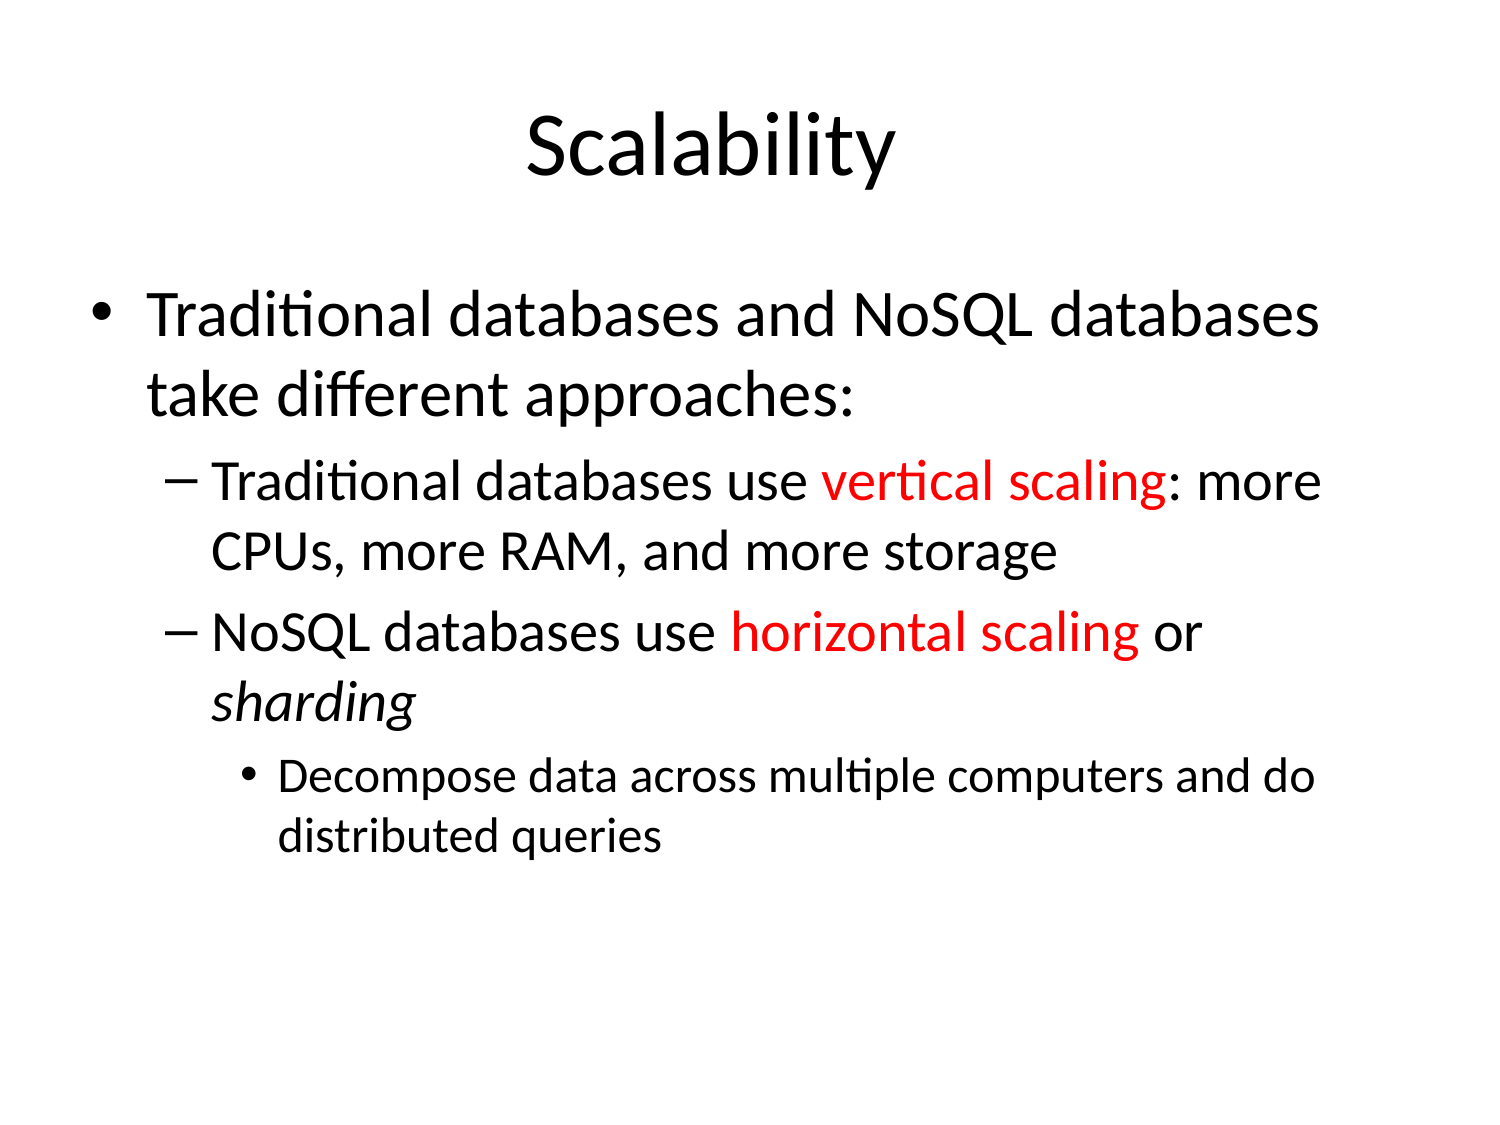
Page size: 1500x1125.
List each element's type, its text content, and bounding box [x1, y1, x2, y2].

title Scalability [75, 45, 1425, 233]
list Traditional databases and NoSQL databases take different approaches: Traditional databases use vertical scaling: more CPUs, more RAM, and more storage NoSQL databases use horizontal scaling or sharding Decompose data across multiple computers and do distributed queries [75, 262, 1425, 1005]
